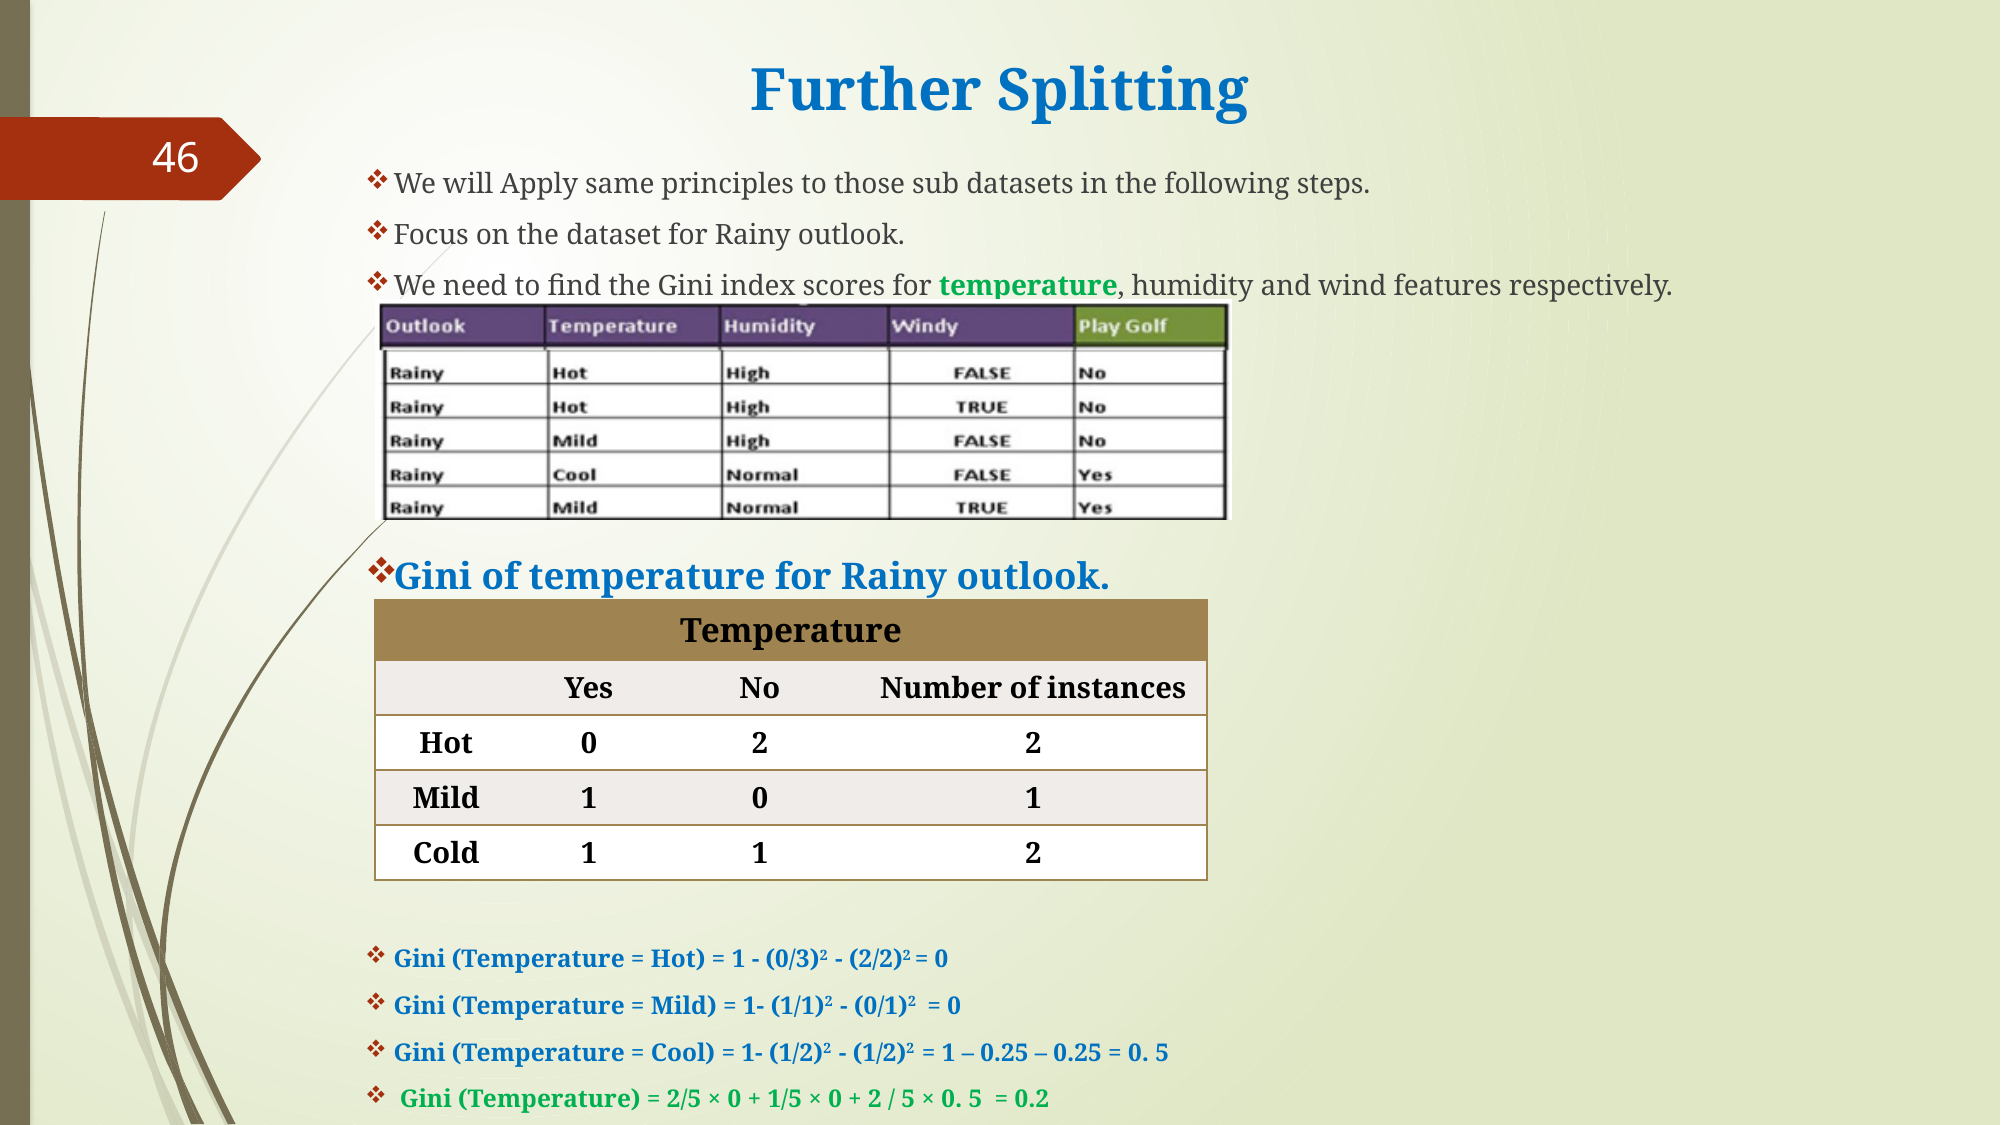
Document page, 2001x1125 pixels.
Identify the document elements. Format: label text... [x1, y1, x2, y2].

table_cell No [660, 661, 860, 714]
table_cell 2 [860, 826, 1206, 879]
table_cell 0 [518, 716, 660, 769]
table_cell Hot [376, 716, 518, 769]
table_cell Yes [518, 661, 660, 714]
title Further Splitting [324, 45, 1675, 164]
table_cell Mild [376, 771, 518, 824]
slide_number 46 [87, 129, 216, 190]
table_cell Cold [376, 826, 518, 879]
table_cell 0 [660, 771, 860, 824]
table_cell 2 [860, 716, 1206, 769]
table_cell 1 [860, 771, 1206, 824]
table_cell 1 [518, 771, 660, 824]
picture [374, 299, 1232, 521]
table_cell 1 [518, 826, 660, 879]
list We will Apply same principles to those sub datasets in the following steps. Focus on the dataset for Rainy outlook. We need to find the Gini index scores for temperature, humidity and wind features respectively. Gini of temperature for Rainy outlook. Gini (Temperature = Hot) = 1 - (0/3)2 - (2/2)2 = 0 Gini (Temperature = Mild) = 1- (1/1)2 - (0/1)2 = 0 Gini (Temperature = Cool) = 1- (1/2)2 - (1/2)2 = 1 – 0.25 – 0.25 = 0. 5 Gini (Temperature) = 2/5 × 0 + 1/5 × 0 + 2 / 5 × 0. 5 = 0.2 [350, 158, 1810, 1125]
table_cell 1 [660, 826, 860, 879]
table_cell 2 [660, 716, 860, 769]
table_cell Number of instances [860, 661, 1206, 714]
table_cell [376, 661, 518, 714]
table_header Temperature [376, 600, 1206, 659]
